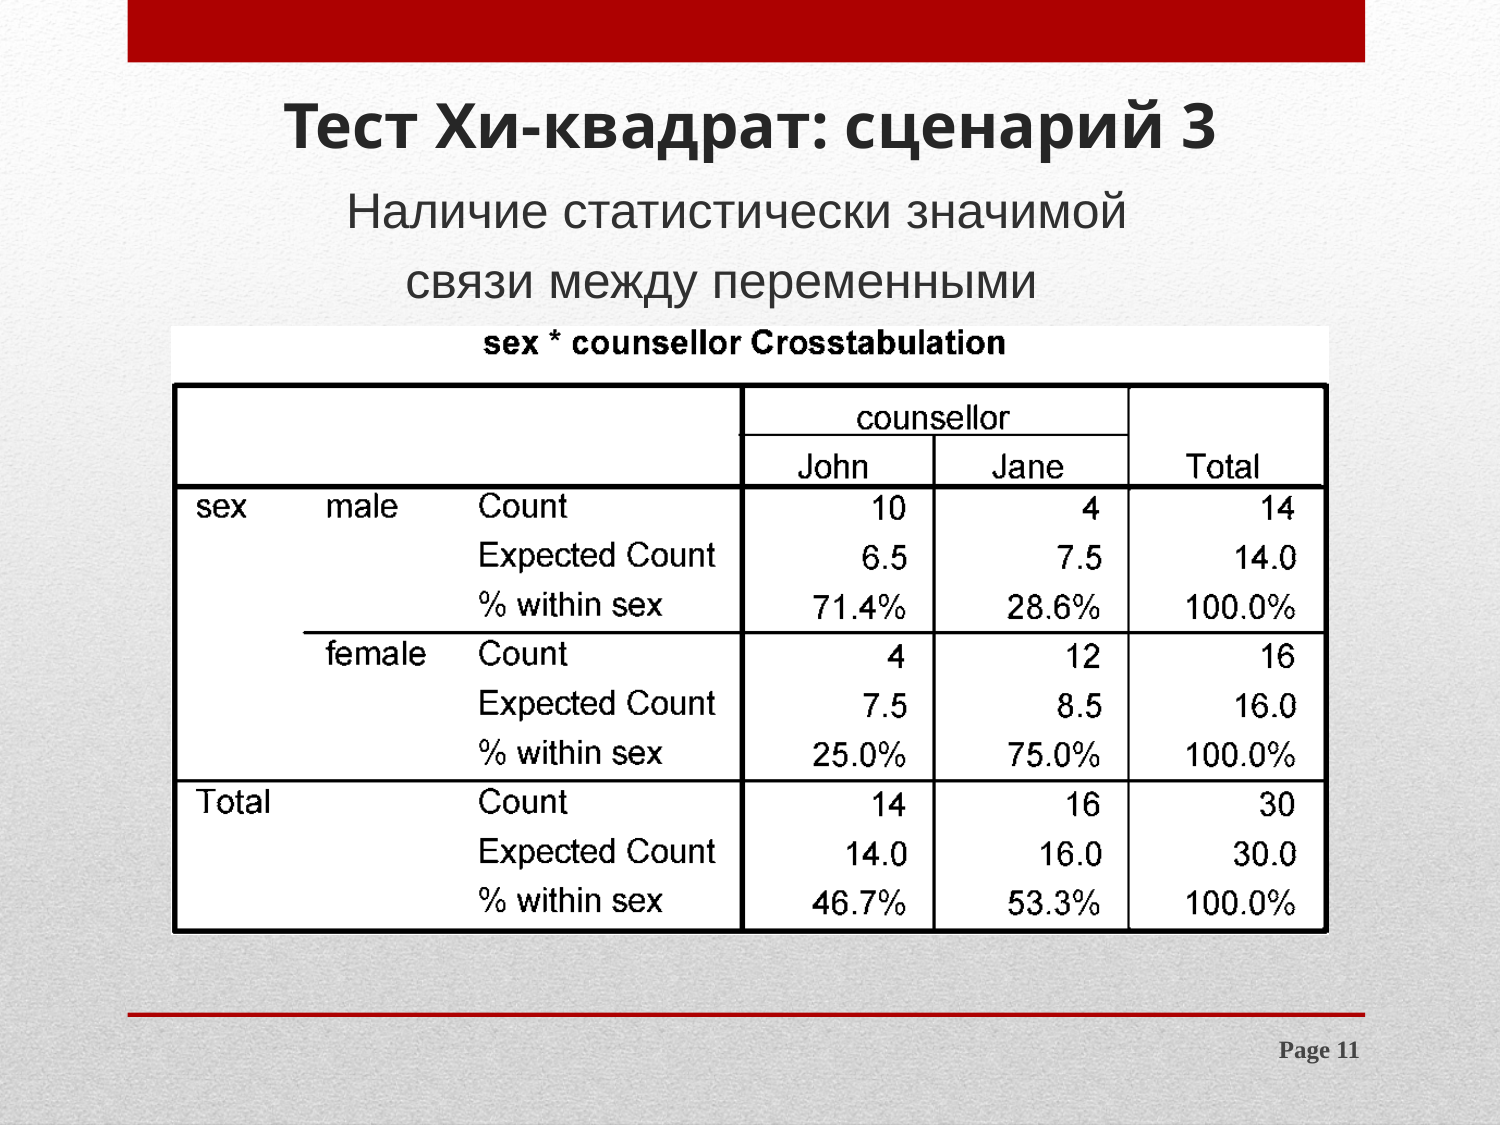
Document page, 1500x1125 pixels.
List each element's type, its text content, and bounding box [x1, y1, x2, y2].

list Наличие статистически значимой связи между переменными [64, 196, 1379, 291]
picture [170, 325, 1330, 936]
title Тест Хи-квадрат: сценарий 3 [123, 31, 1379, 169]
slide_number Page 11 [1025, 1018, 1375, 1079]
